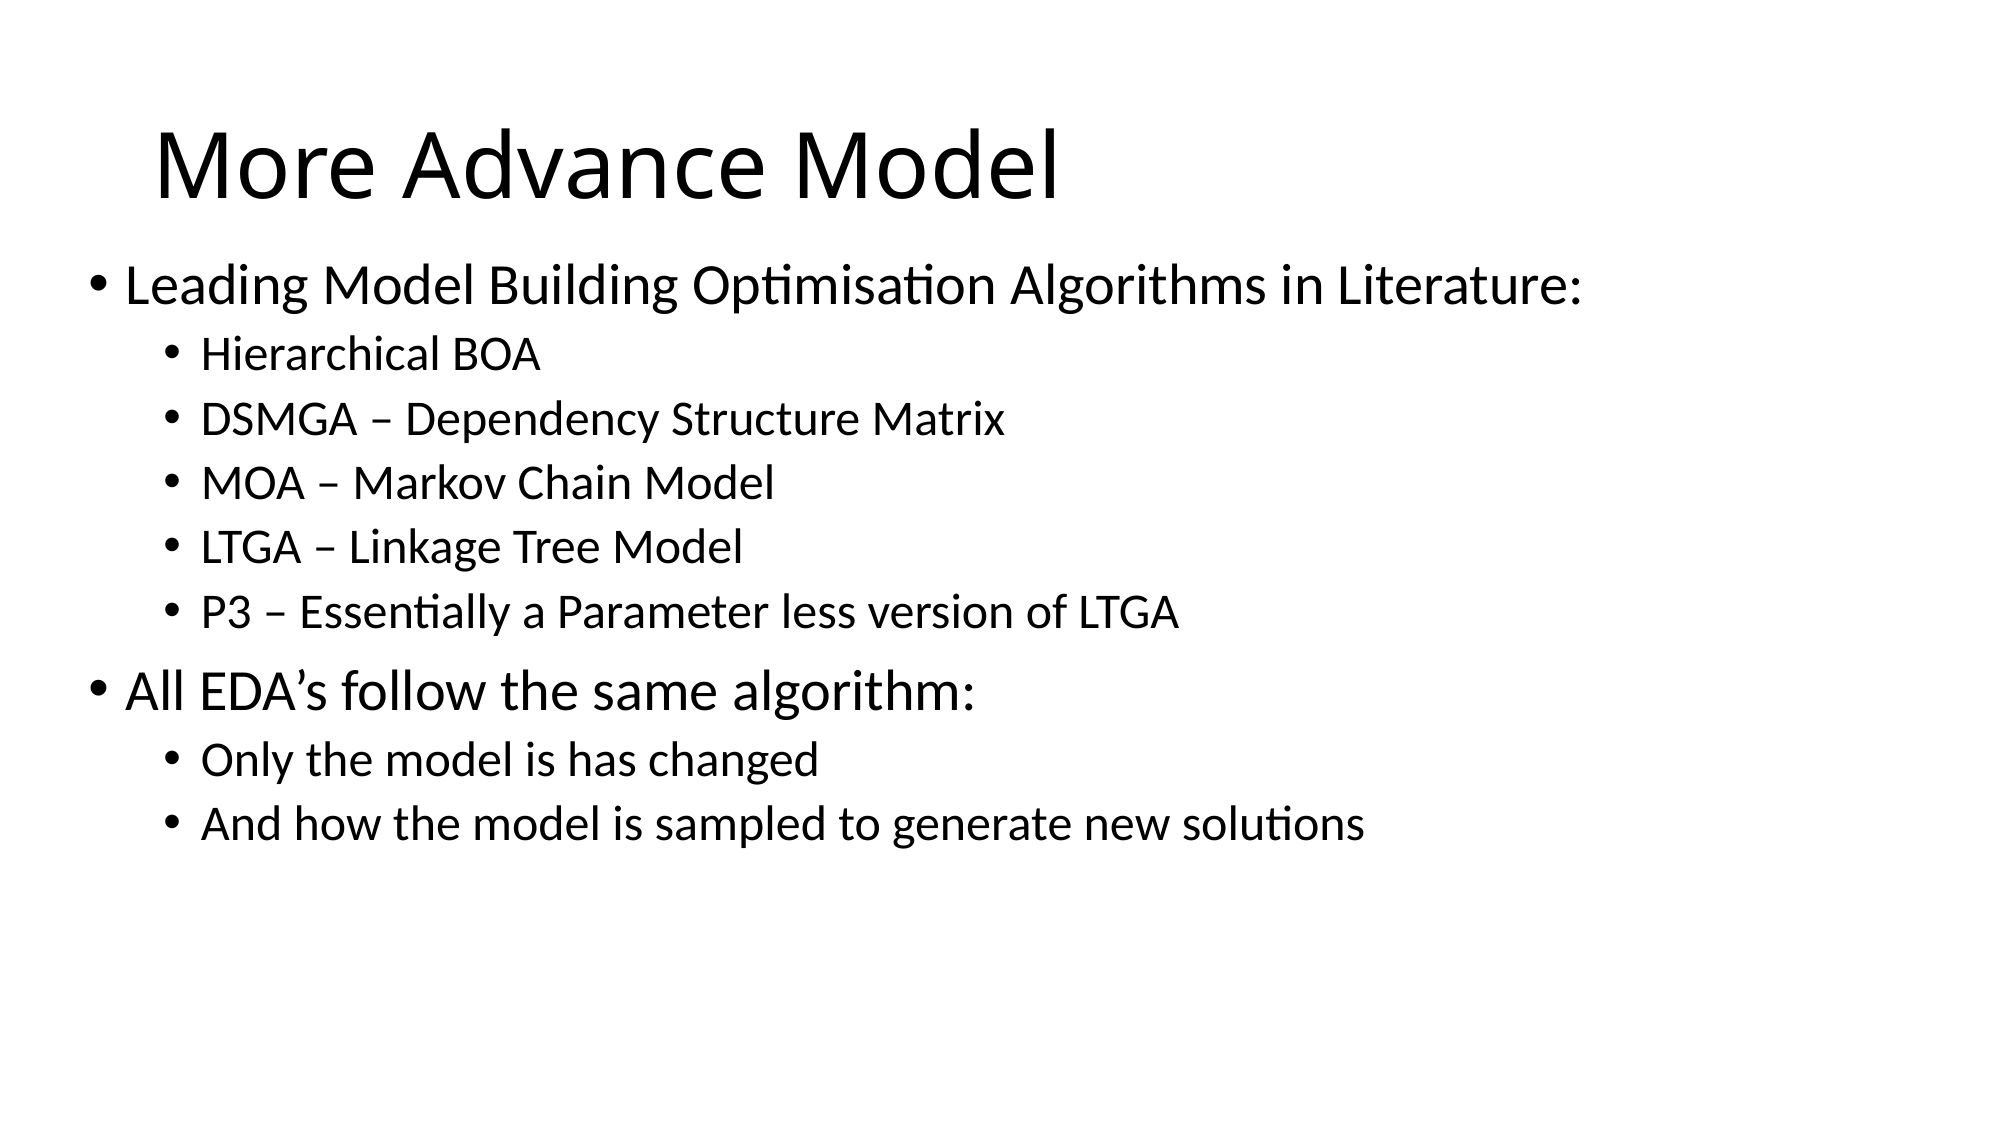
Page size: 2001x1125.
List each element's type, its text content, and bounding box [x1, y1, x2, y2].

title More Advance Model [137, 59, 1863, 246]
list Leading Model Building Optimisation Algorithms in Literature: Hierarchical BOA DSMGA – Dependency Structure Matrix MOA – Markov Chain Model LTGA – Linkage Tree Model P3 – Essentially a Parameter less version of LTGA All EDA’s follow the same algorithm: Only the model is has changed And how the model is sampled to generate new solutions [73, 246, 1863, 1014]
